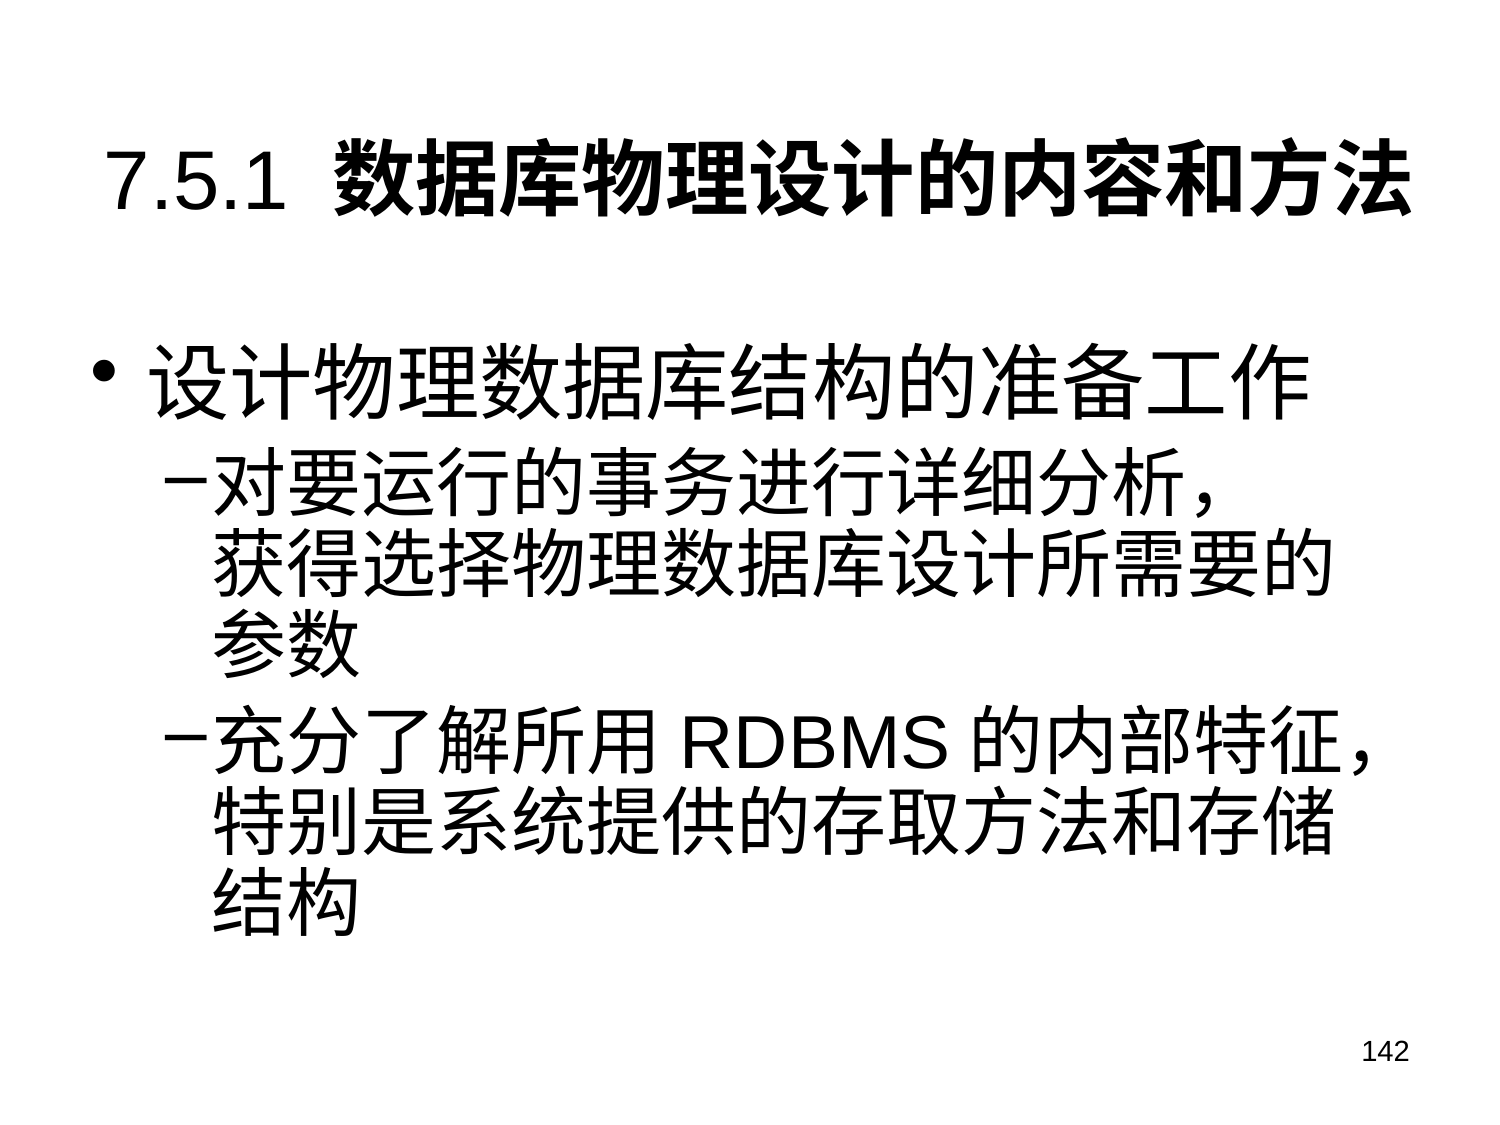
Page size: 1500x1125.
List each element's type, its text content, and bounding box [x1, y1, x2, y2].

list 设计物理数据库结构的准备工作 对要运行的事务进行详细分析， 获得选择物理数据库设计所需要的参数 充分了解所用RDBMS的内部特征，特别是系统提供的存取方法和存储结构 [75, 333, 1425, 977]
slide_number 142 [1074, 1024, 1426, 1103]
title 7.5.1 数据库物理设计的内容和方法 [46, 82, 1472, 270]
